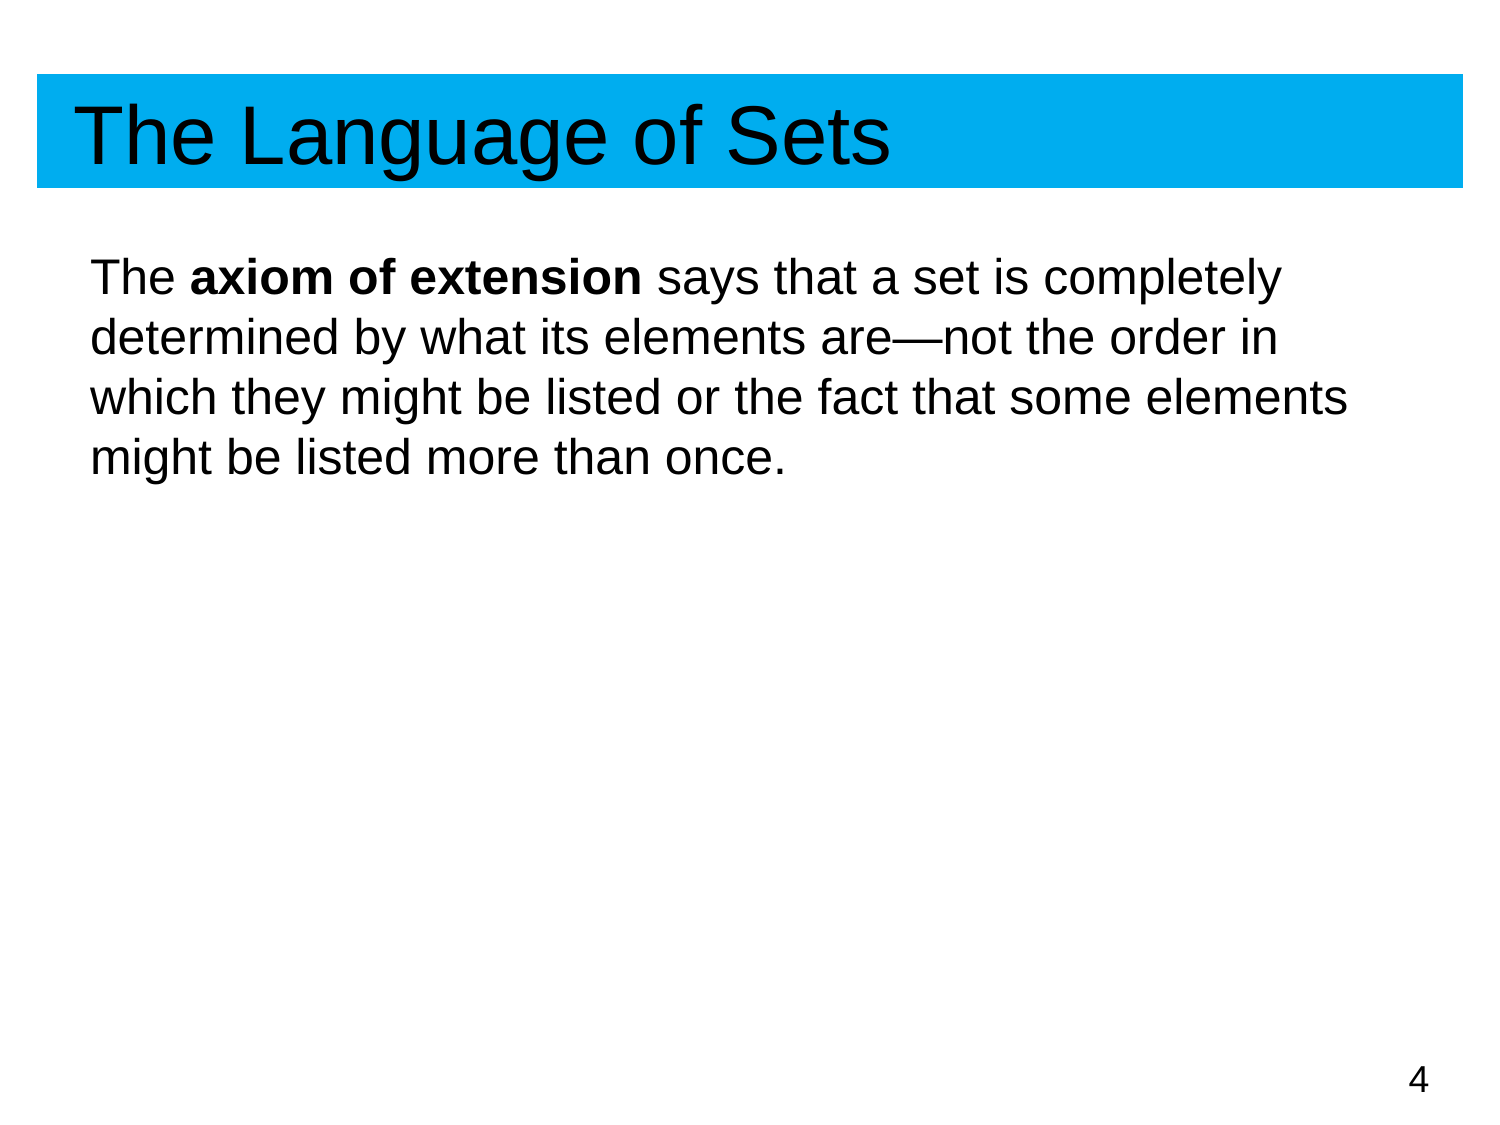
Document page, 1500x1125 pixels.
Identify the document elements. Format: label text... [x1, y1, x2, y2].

title The Language of Sets [58, 37, 1408, 225]
list The axiom of extension says that a set is completely determined by what its elements are—not the order in which they might be listed or the fact that some elements might be listed more than once. [75, 237, 1425, 538]
